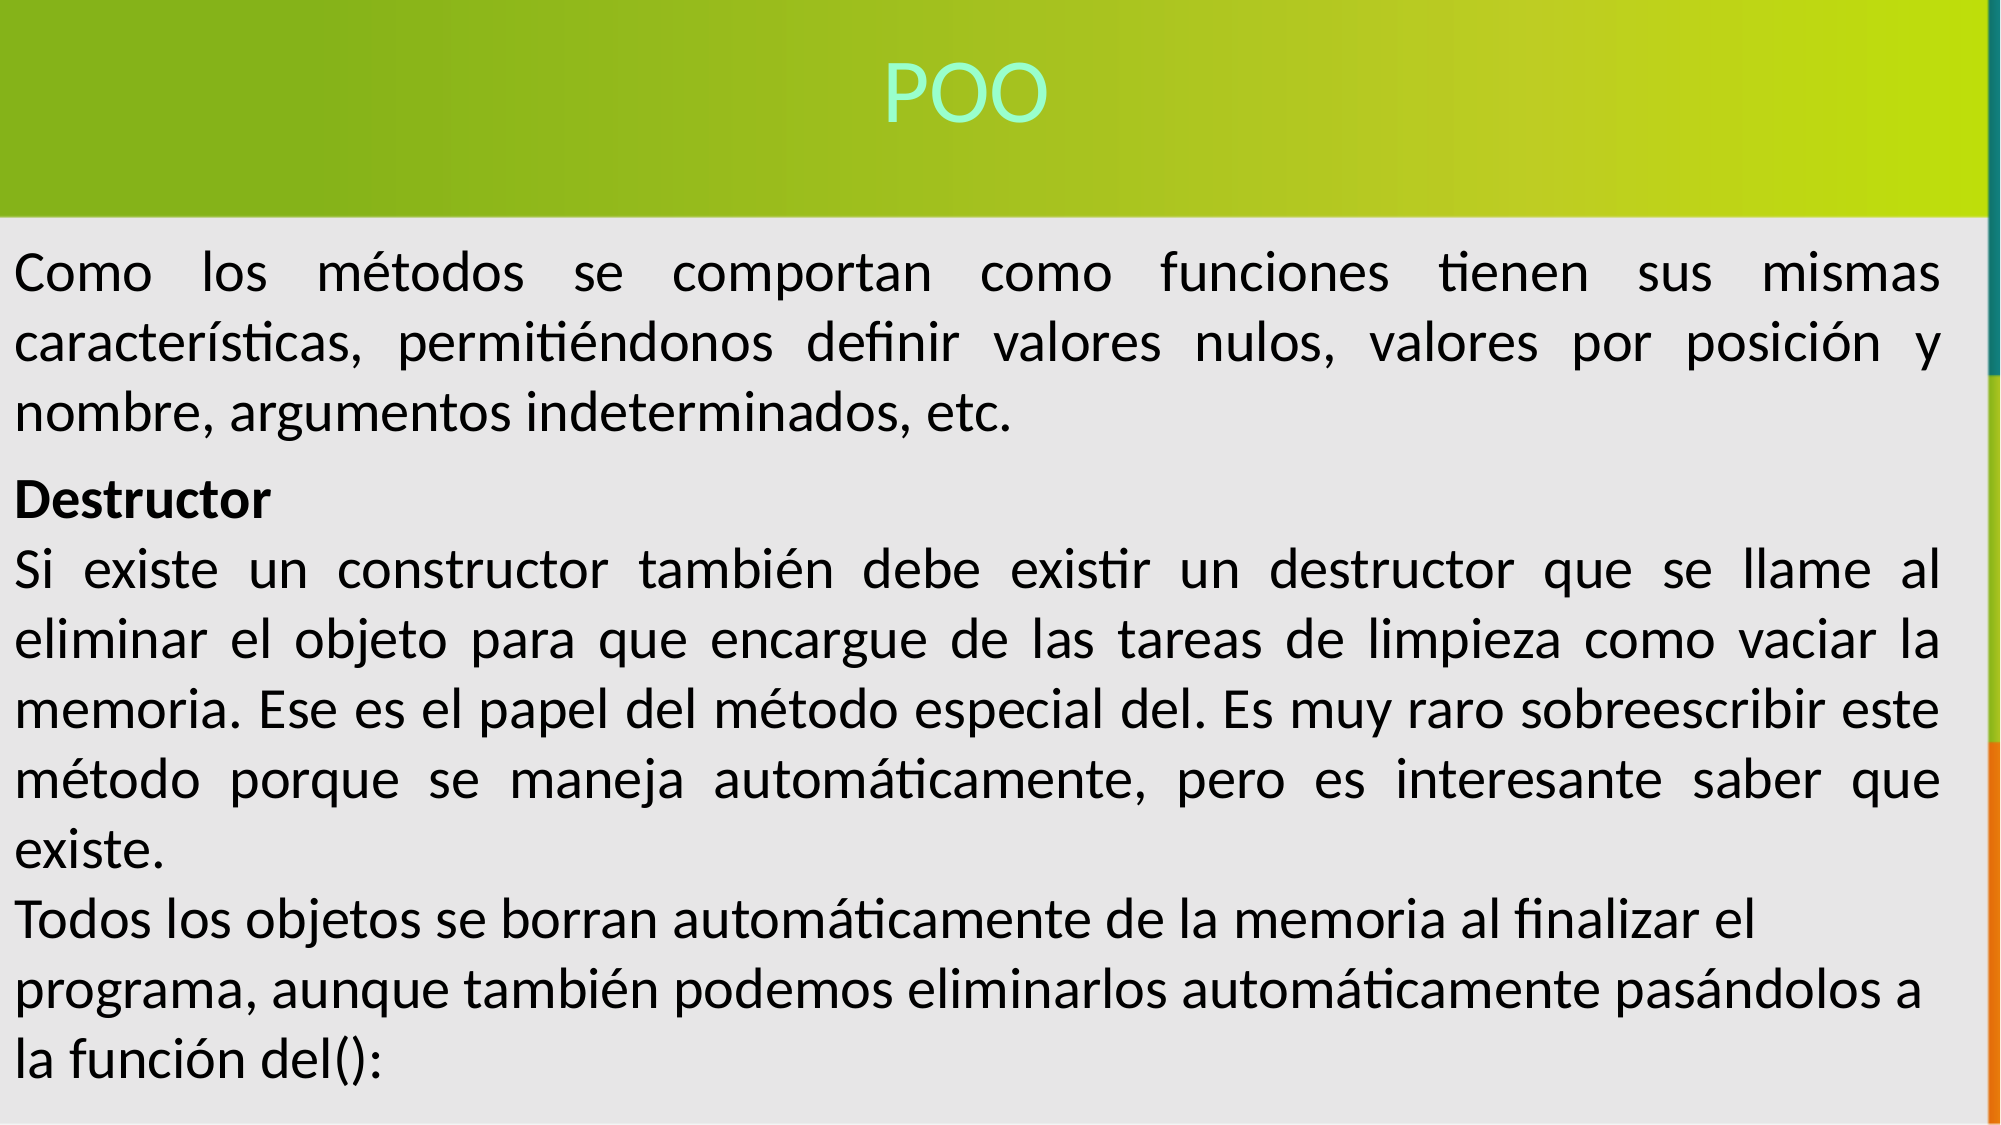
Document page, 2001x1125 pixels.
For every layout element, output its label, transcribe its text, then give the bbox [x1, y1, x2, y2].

text_box POO [147, 65, 1752, 147]
text_box Como los métodos se comportan como funciones tienen sus mismas características, permitiéndonos definir valores nulos, valores por posición y nombre, argumentos indeterminados, etc. [0, 225, 1958, 451]
picture [0, 0, 2001, 1125]
text_box Destructor Si existe un constructor también debe existir un destructor que se llame al eliminar el objeto para que encargue de las tareas de limpieza como vaciar la memoria. Ese es el papel del método especial del. Es muy raro sobreescribir este método porque se maneja automáticamente, pero es interesante saber que existe. Todos los objetos se borran automáticamente de la memoria al finalizar el programa, aunque también podemos eliminarlos automáticamente pasándolos a la función del(): [0, 452, 1958, 1098]
